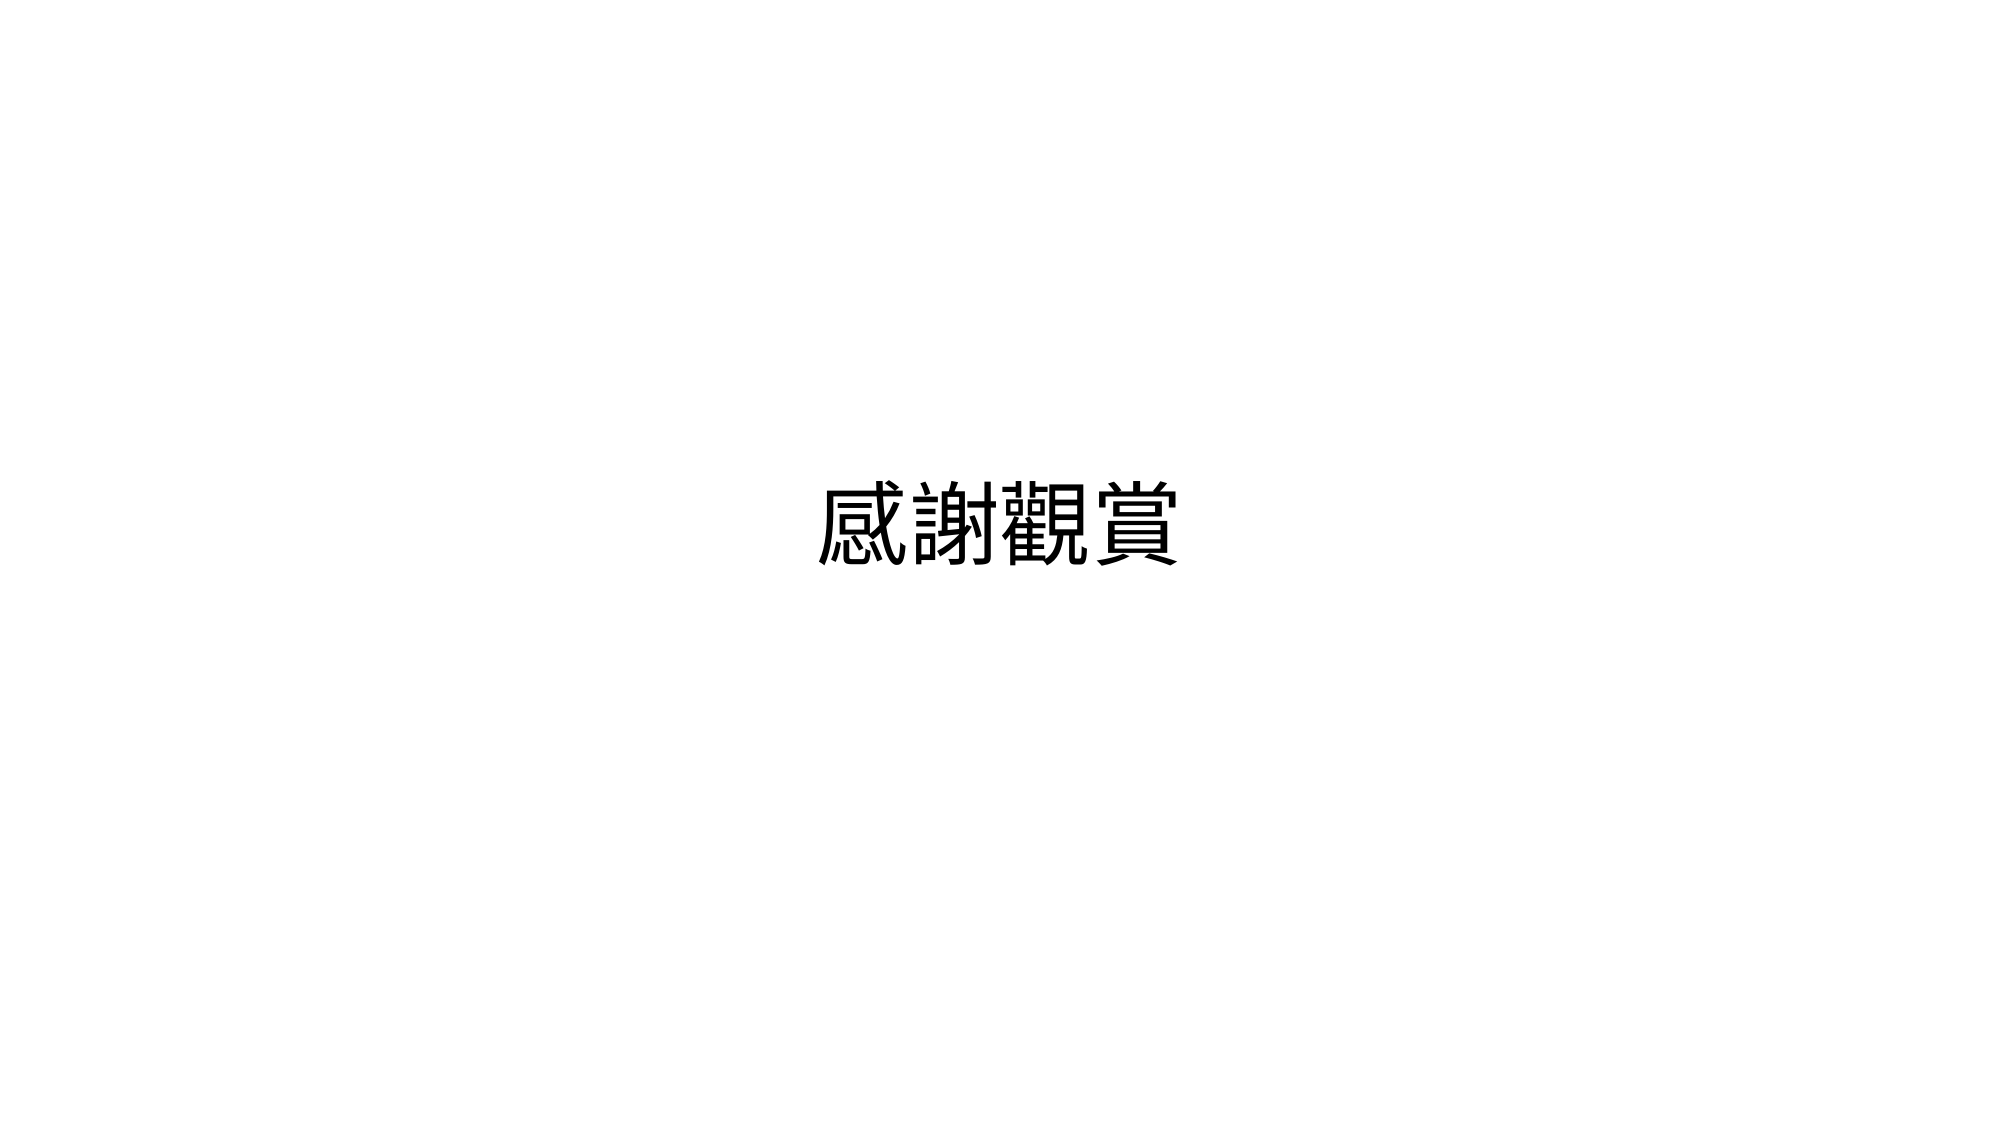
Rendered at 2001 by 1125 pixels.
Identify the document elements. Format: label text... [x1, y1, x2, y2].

title 感謝觀賞 [137, 420, 1863, 638]
